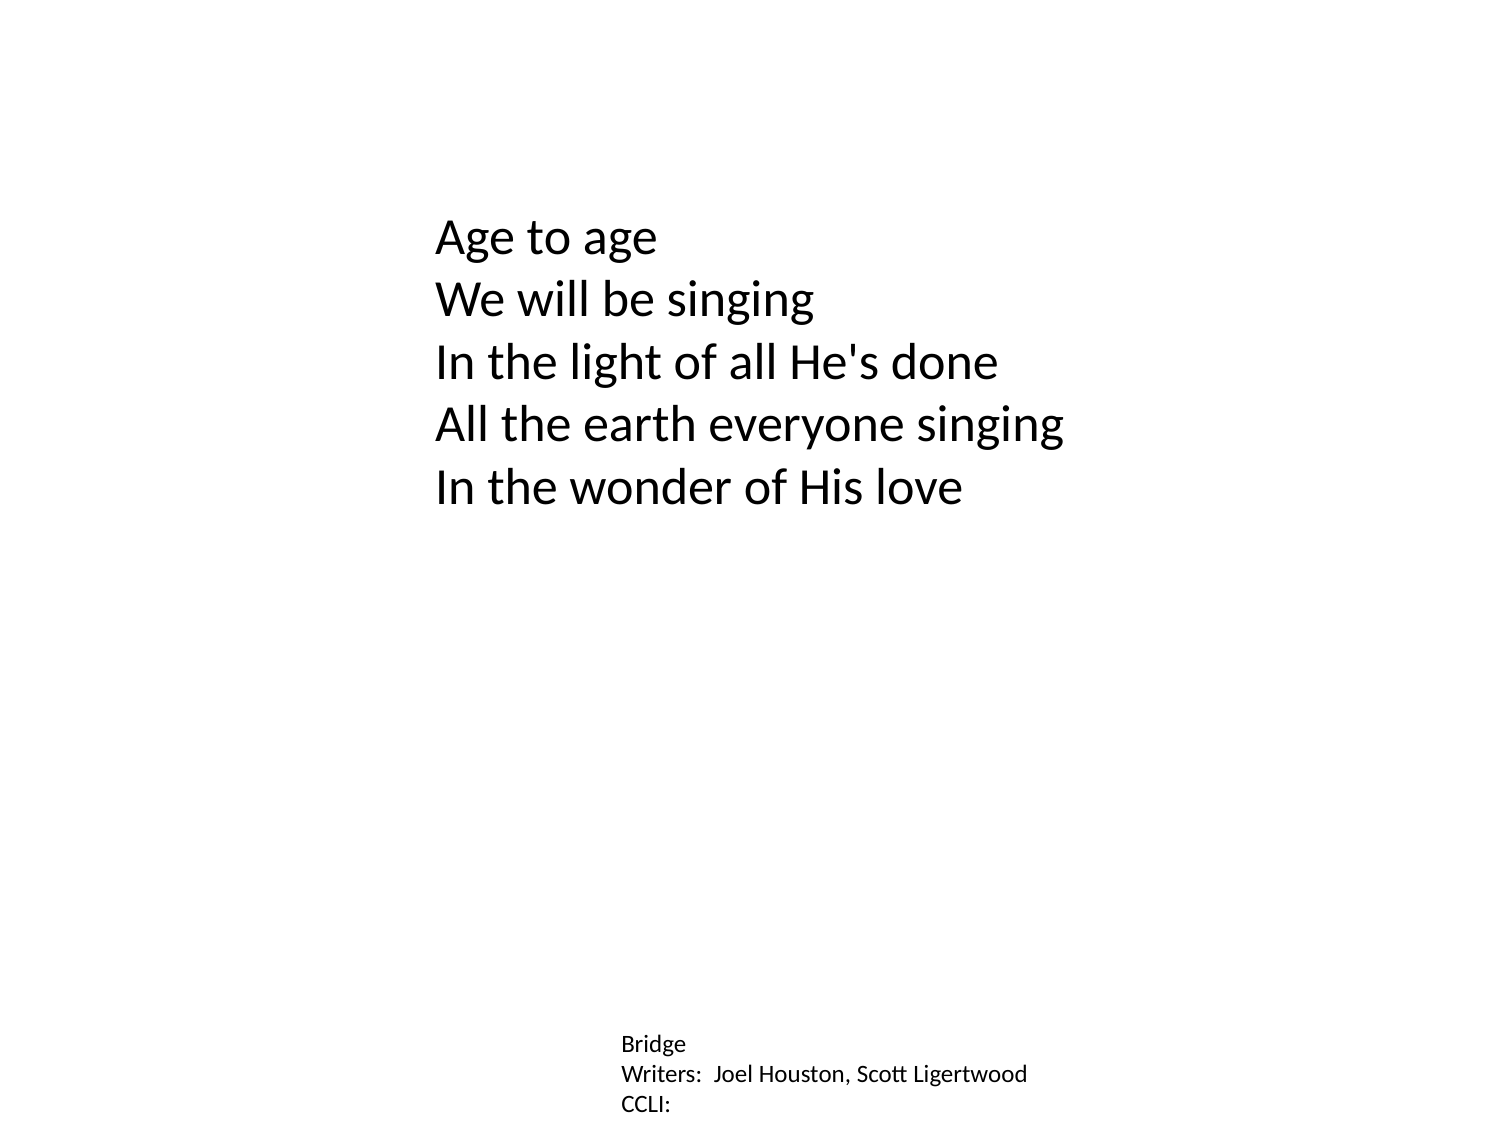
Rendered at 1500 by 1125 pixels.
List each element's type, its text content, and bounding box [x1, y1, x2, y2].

text_box Bridge Writers: Joel Houston, Scott Ligertwood CCLI: [606, 975, 1044, 1125]
text_box Age to age We will be singing In the light of all He's done All the earth everyone singing In the wonder of His love [420, 149, 1080, 585]
